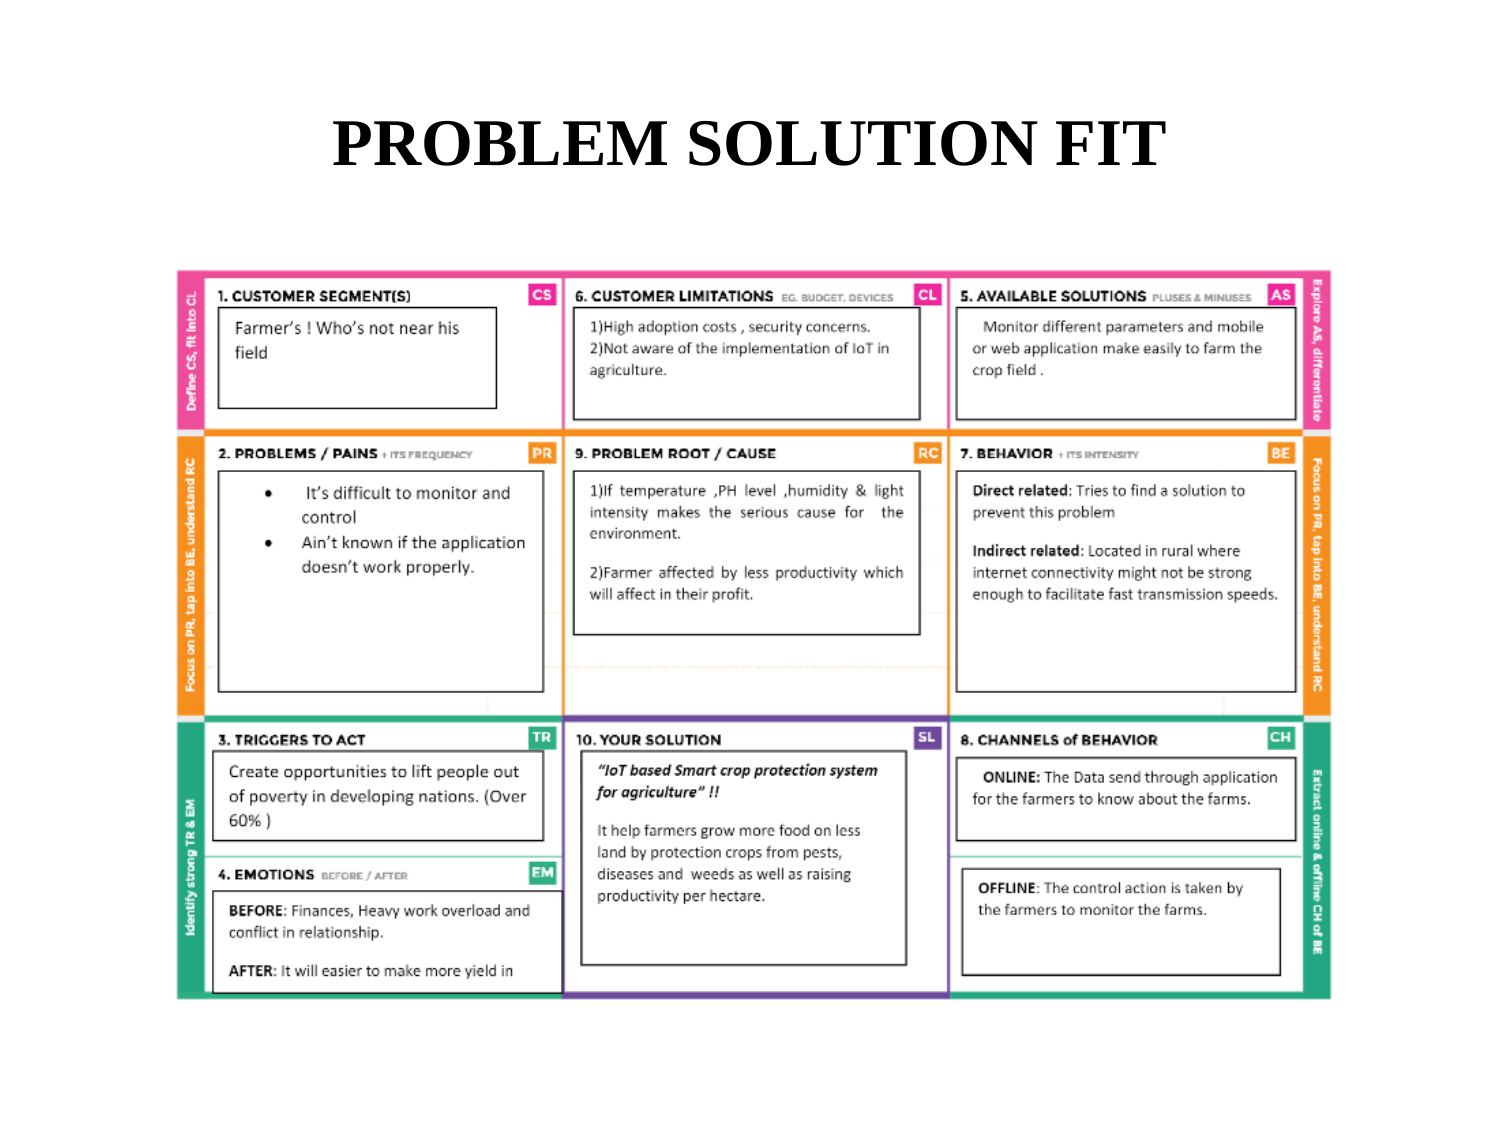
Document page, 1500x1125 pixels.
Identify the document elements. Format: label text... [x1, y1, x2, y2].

title PROBLEM SOLUTION FIT [75, 45, 1425, 233]
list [166, 262, 1334, 1006]
